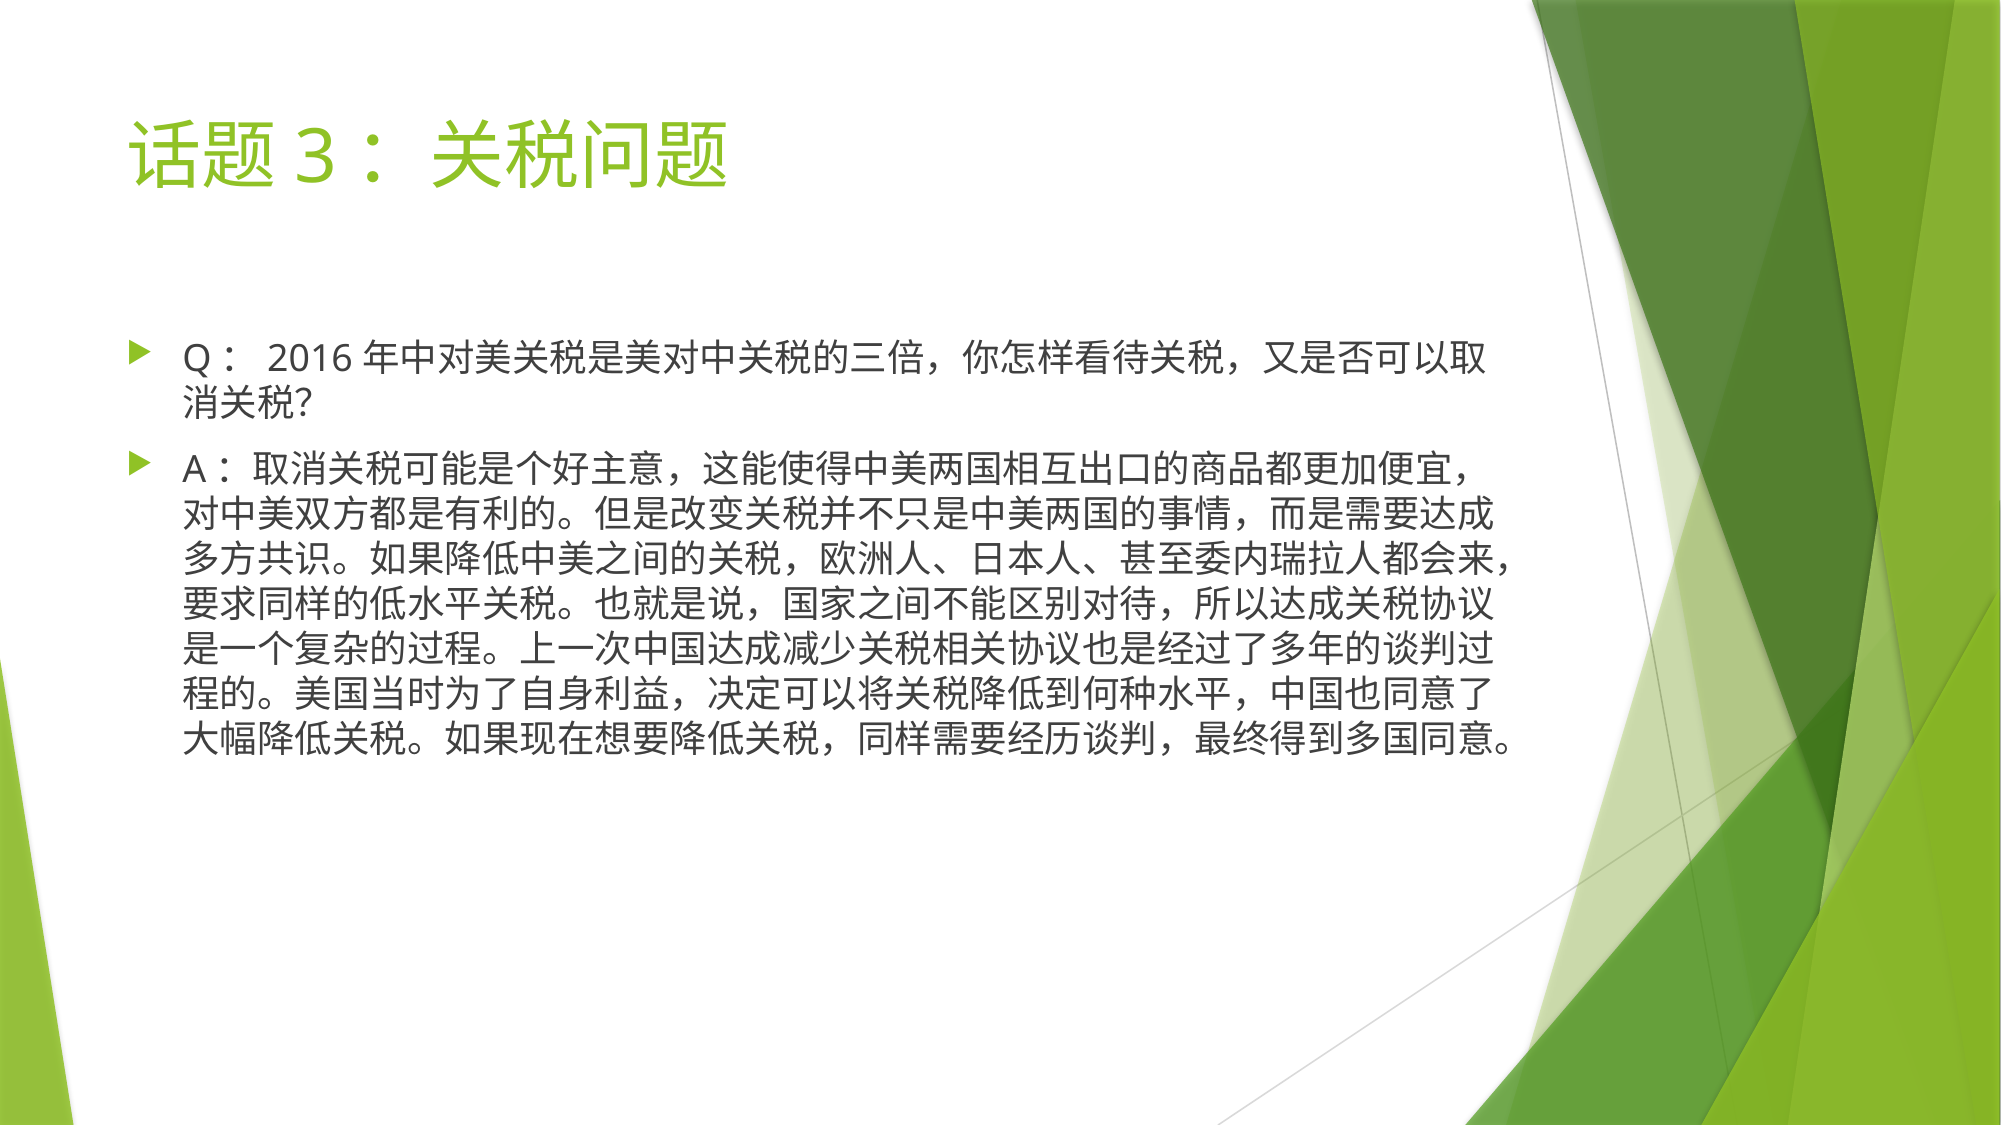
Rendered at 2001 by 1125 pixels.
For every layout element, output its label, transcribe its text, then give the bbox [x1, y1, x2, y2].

list Q：2016年中对美关税是美对中关税的三倍，你怎样看待关税，又是否可以取消关税？ A：取消关税可能是个好主意，这能使得中美两国相互出口的商品都更加便宜，对中美双方都是有利的。但是改变关税并不只是中美两国的事情，而是需要达成多方共识。如果降低中美之间的关税，欧洲人、日本人、甚至委内瑞拉人都会来，要求同样的低水平关税。也就是说，国家之间不能区别对待，所以达成关税协议是一个复杂的过程。上一次中国达成减少关税相关协议也是经过了多年的谈判过程的。美国当时为了自身利益，决定可以将关税降低到何种水平，中国也同意了大幅降低关税。如果现在想要降低关税，同样需要经历谈判，最终得到多国同意。 [111, 326, 1522, 809]
title 话题3：关税问题 [111, 99, 1522, 317]
